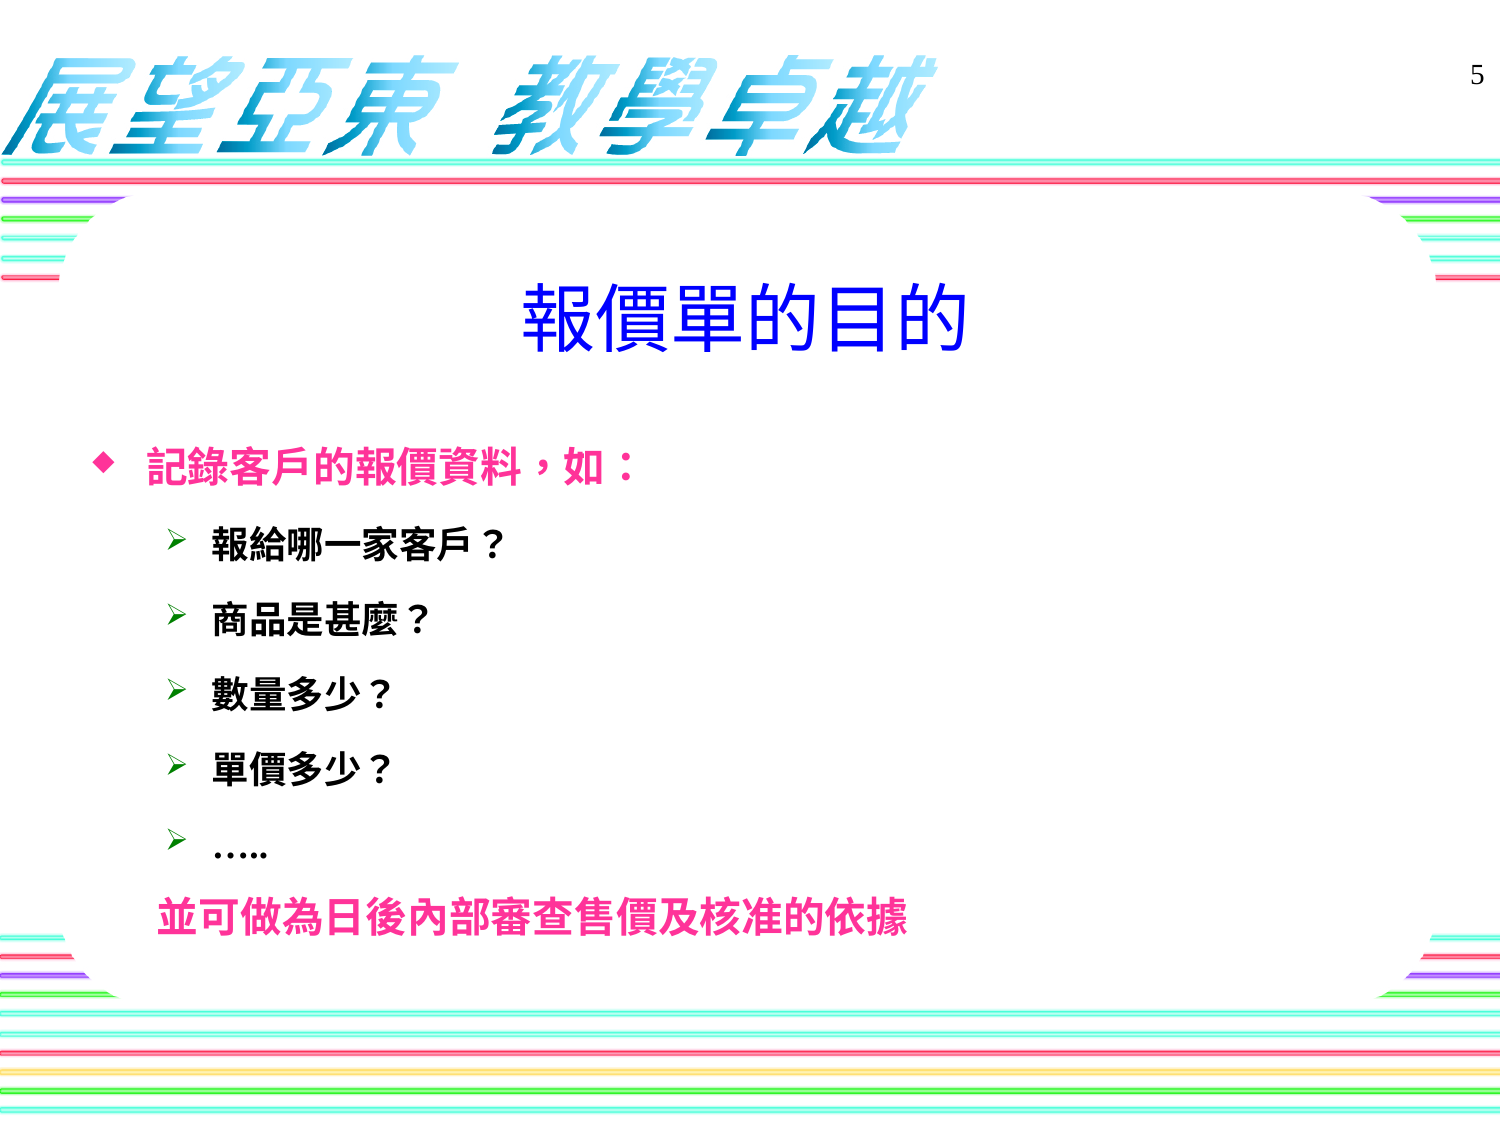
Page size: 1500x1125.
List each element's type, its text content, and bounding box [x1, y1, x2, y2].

slide_number 5 [1149, 42, 1500, 103]
picture [0, 0, 1500, 1125]
title 報價單的目的 [70, 222, 1421, 411]
list 記錄客戶的報價資料，如： 報給哪一家客戶？ 商品是甚麼？ 數量多少？ 單價多少？ ….. 並可做為日後內部審查售價及核准的依據 [75, 433, 1425, 1005]
